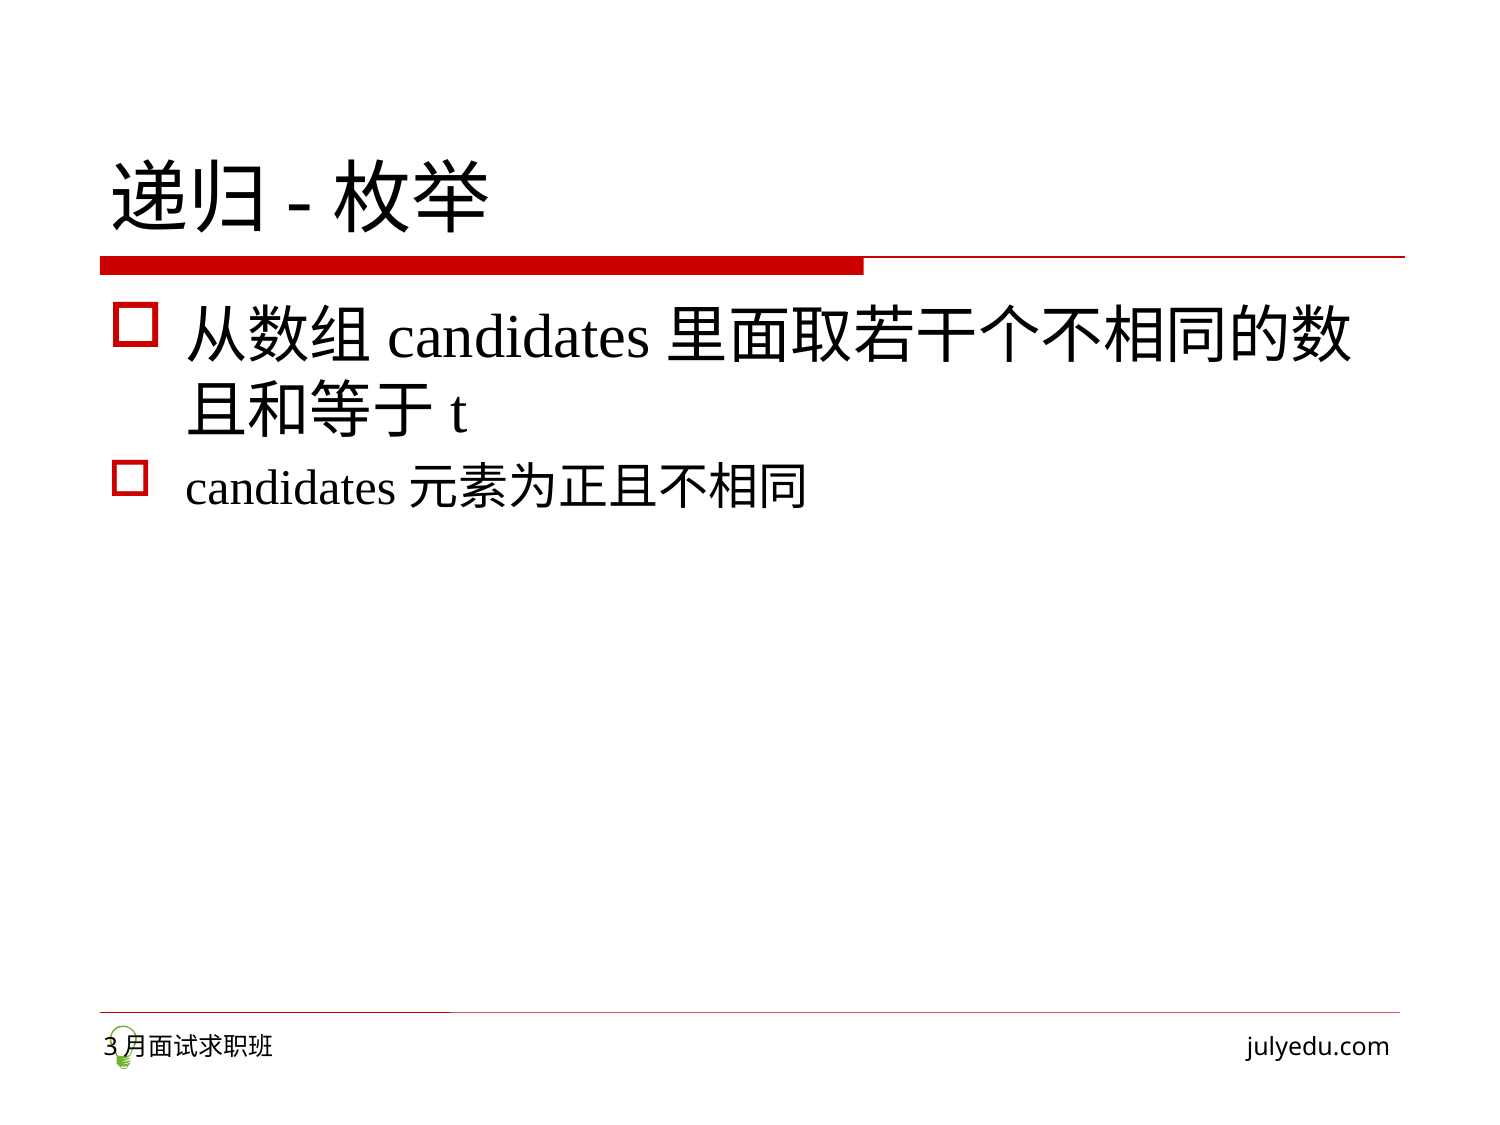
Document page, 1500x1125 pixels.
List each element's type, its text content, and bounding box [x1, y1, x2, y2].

title 递归-枚举 [94, 50, 1407, 250]
list 从数组candidates里面取若干个不相同的数且和等于t candidates元素为正且不相同 [92, 287, 1406, 988]
slide_number julyedu.com [1080, 1023, 1406, 1102]
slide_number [88, 1023, 414, 1102]
